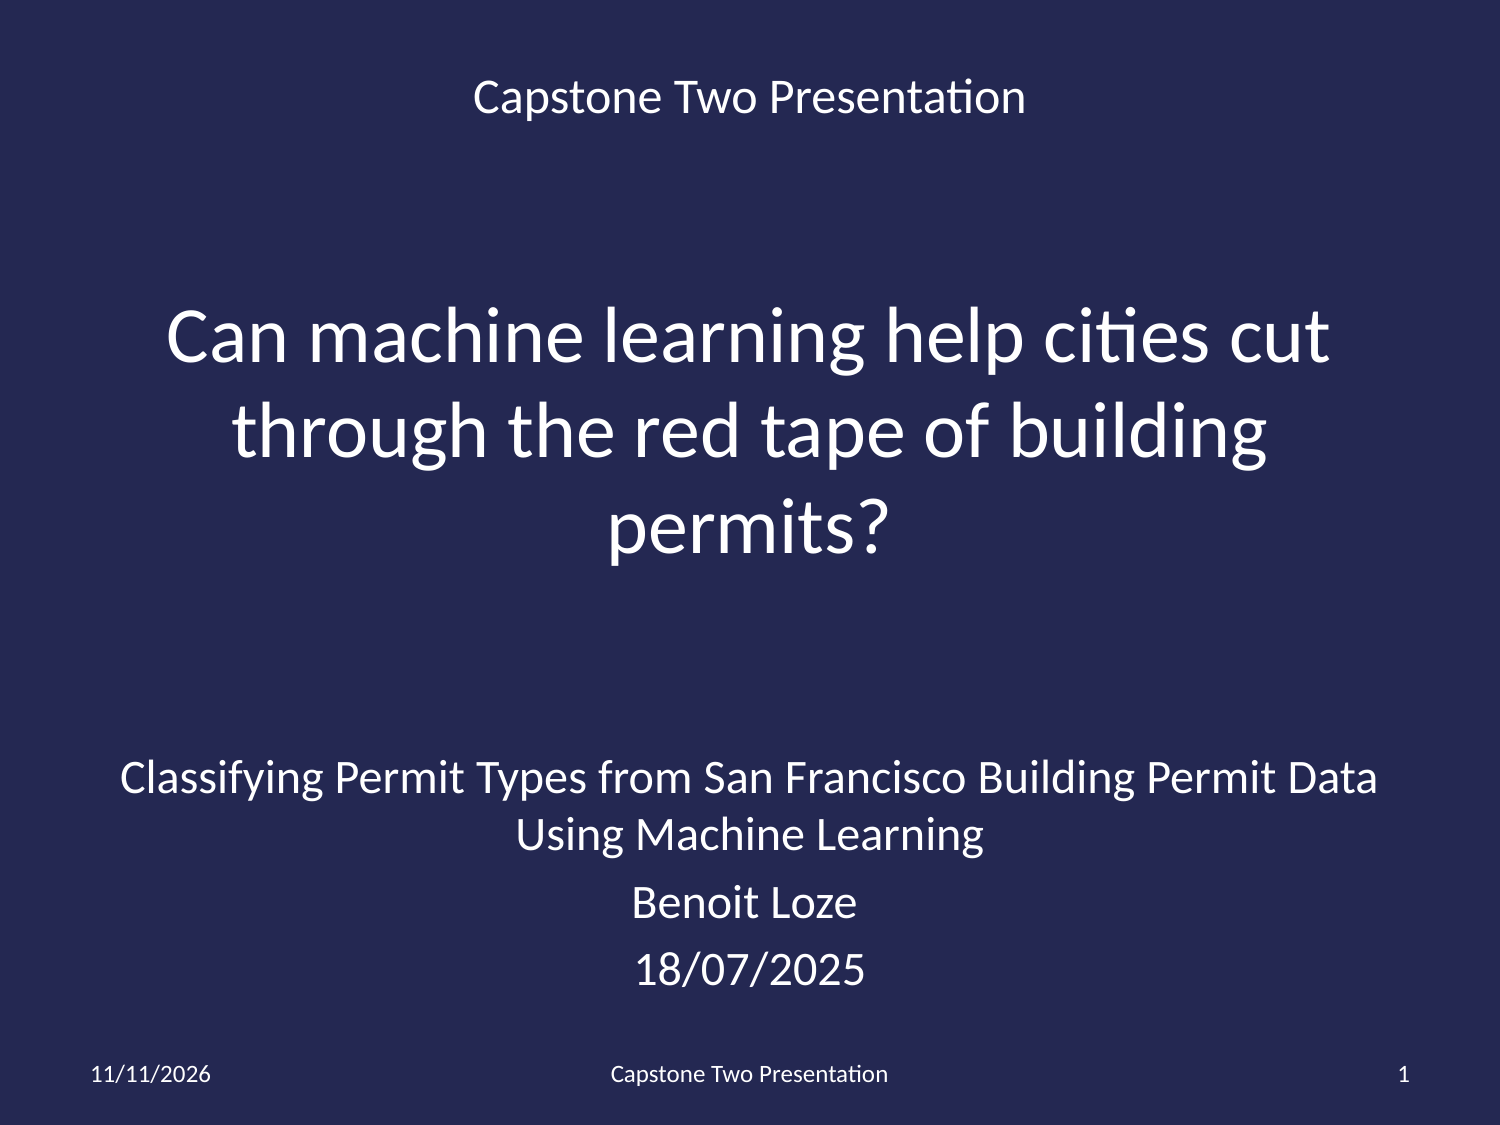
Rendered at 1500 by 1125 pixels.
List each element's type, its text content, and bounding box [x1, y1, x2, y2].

list Can machine learning help cities cut through the red tape of building permits? Classifying Permit Types from San Francisco Building Permit Data Using Machine Learning Benoit Loze 18/07/2025 [75, 187, 1425, 1005]
title Capstone Two Presentation [0, 0, 1500, 188]
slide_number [75, 1042, 425, 1103]
slide_number 1 [1074, 1042, 1425, 1103]
footer Capstone Two Presentation [512, 1042, 988, 1103]
